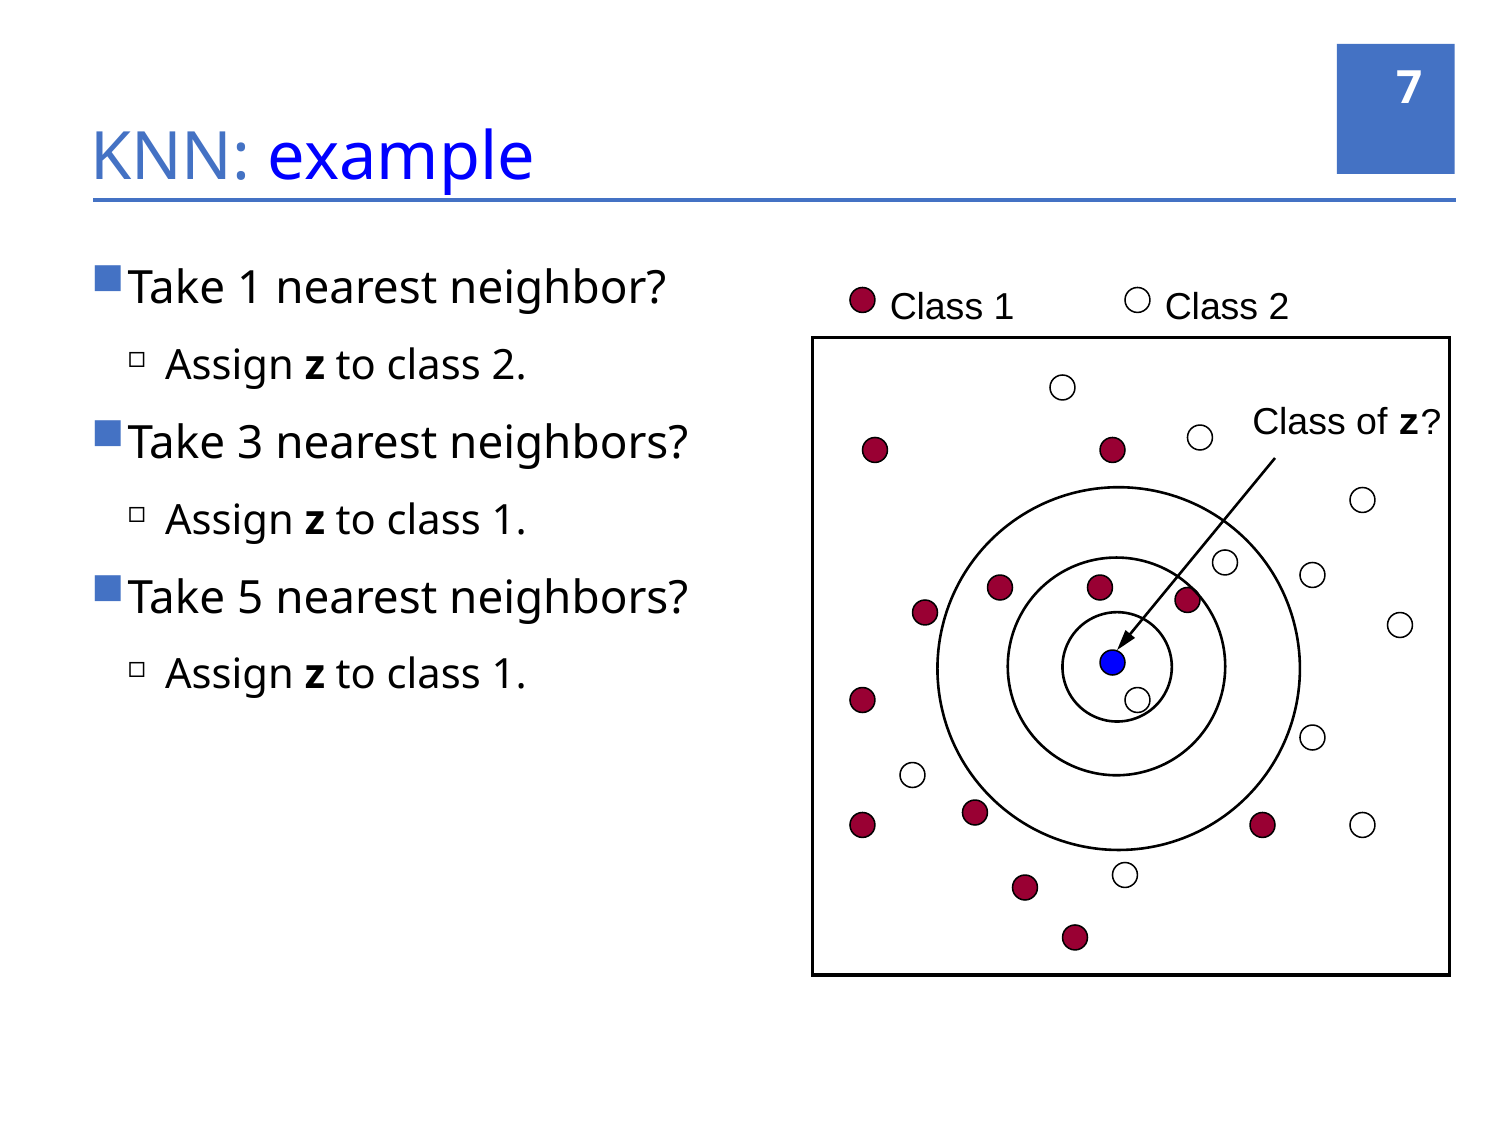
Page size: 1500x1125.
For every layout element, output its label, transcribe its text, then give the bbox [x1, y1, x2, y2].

list Take 1 nearest neighbor? Assign z to class 2. Take 3 nearest neighbors? Assign z to class 1. Take 5 nearest neighbors? Assign z to class 1. [75, 249, 1463, 1125]
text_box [811, 274, 1463, 976]
title KNN: example [75, 75, 1463, 200]
text_box [1311, 174, 1488, 338]
slide_number 7 [1354, 59, 1438, 120]
